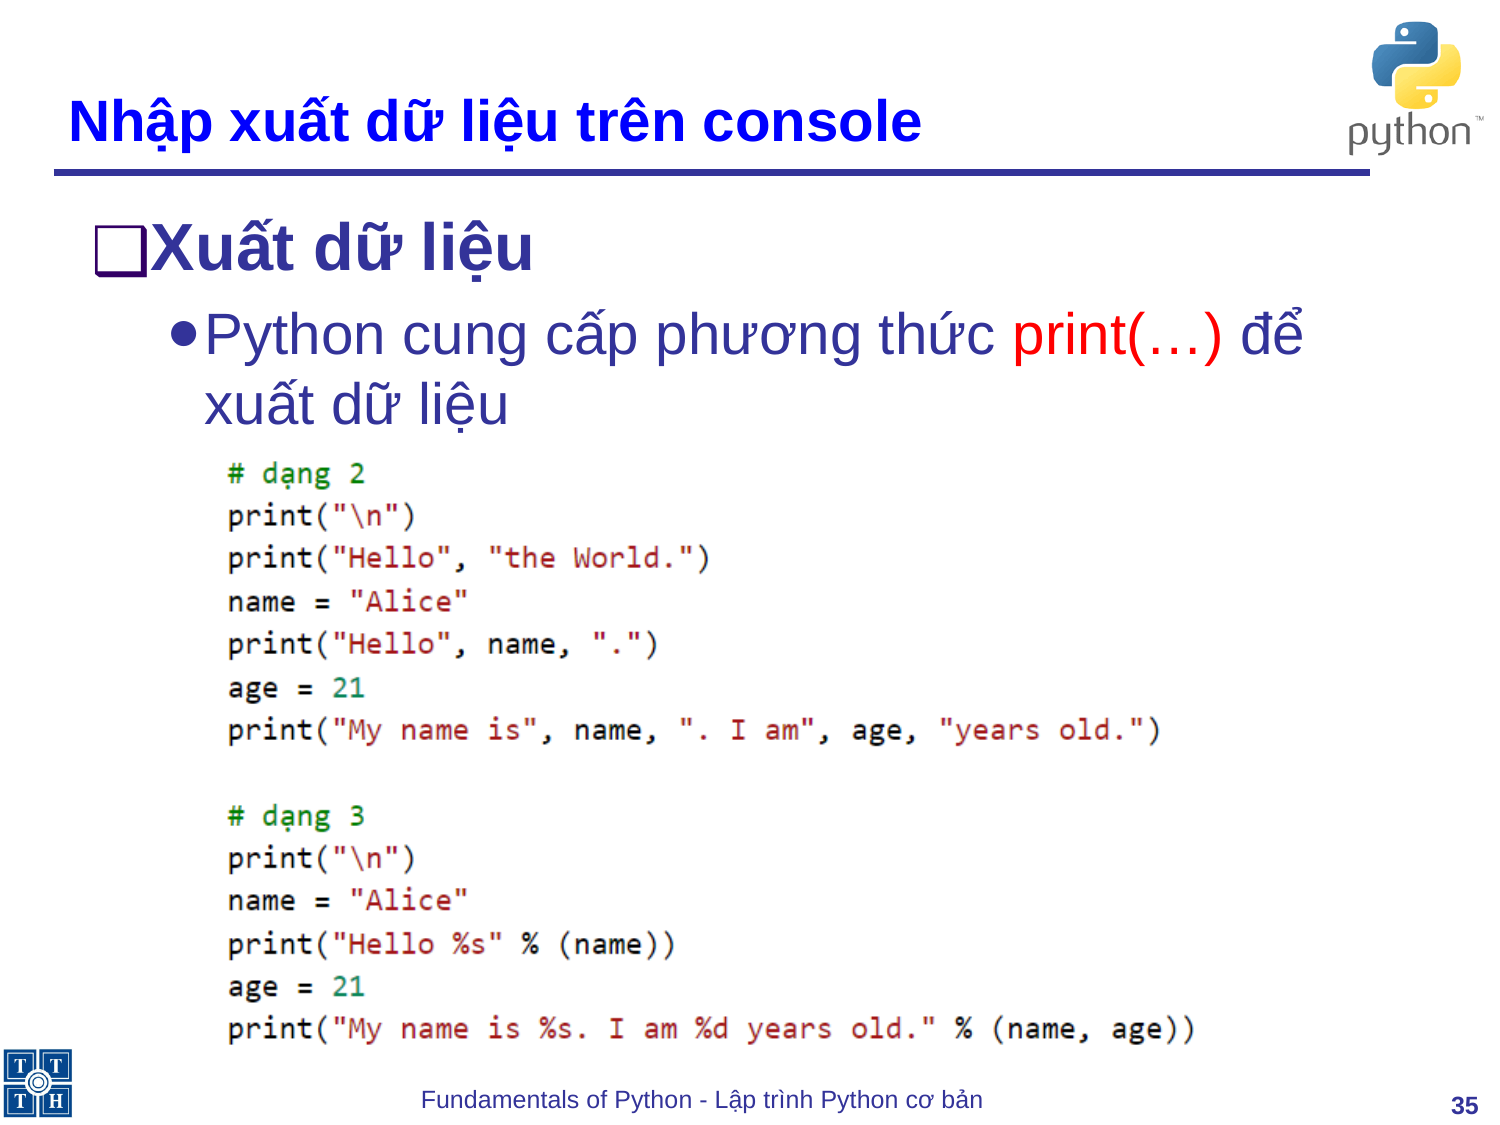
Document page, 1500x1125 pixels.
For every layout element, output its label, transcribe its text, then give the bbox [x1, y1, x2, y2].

picture [1340, 20, 1495, 161]
picture [3, 1048, 73, 1118]
picture [206, 445, 1294, 1059]
text_box ‹#› [1376, 1082, 1495, 1118]
list Xuất dữ liệu Python cung cấp phương thức print(…) để xuất dữ liệu [76, 196, 1376, 1047]
title Nhập xuất dữ liệu trên console [53, 31, 1353, 161]
